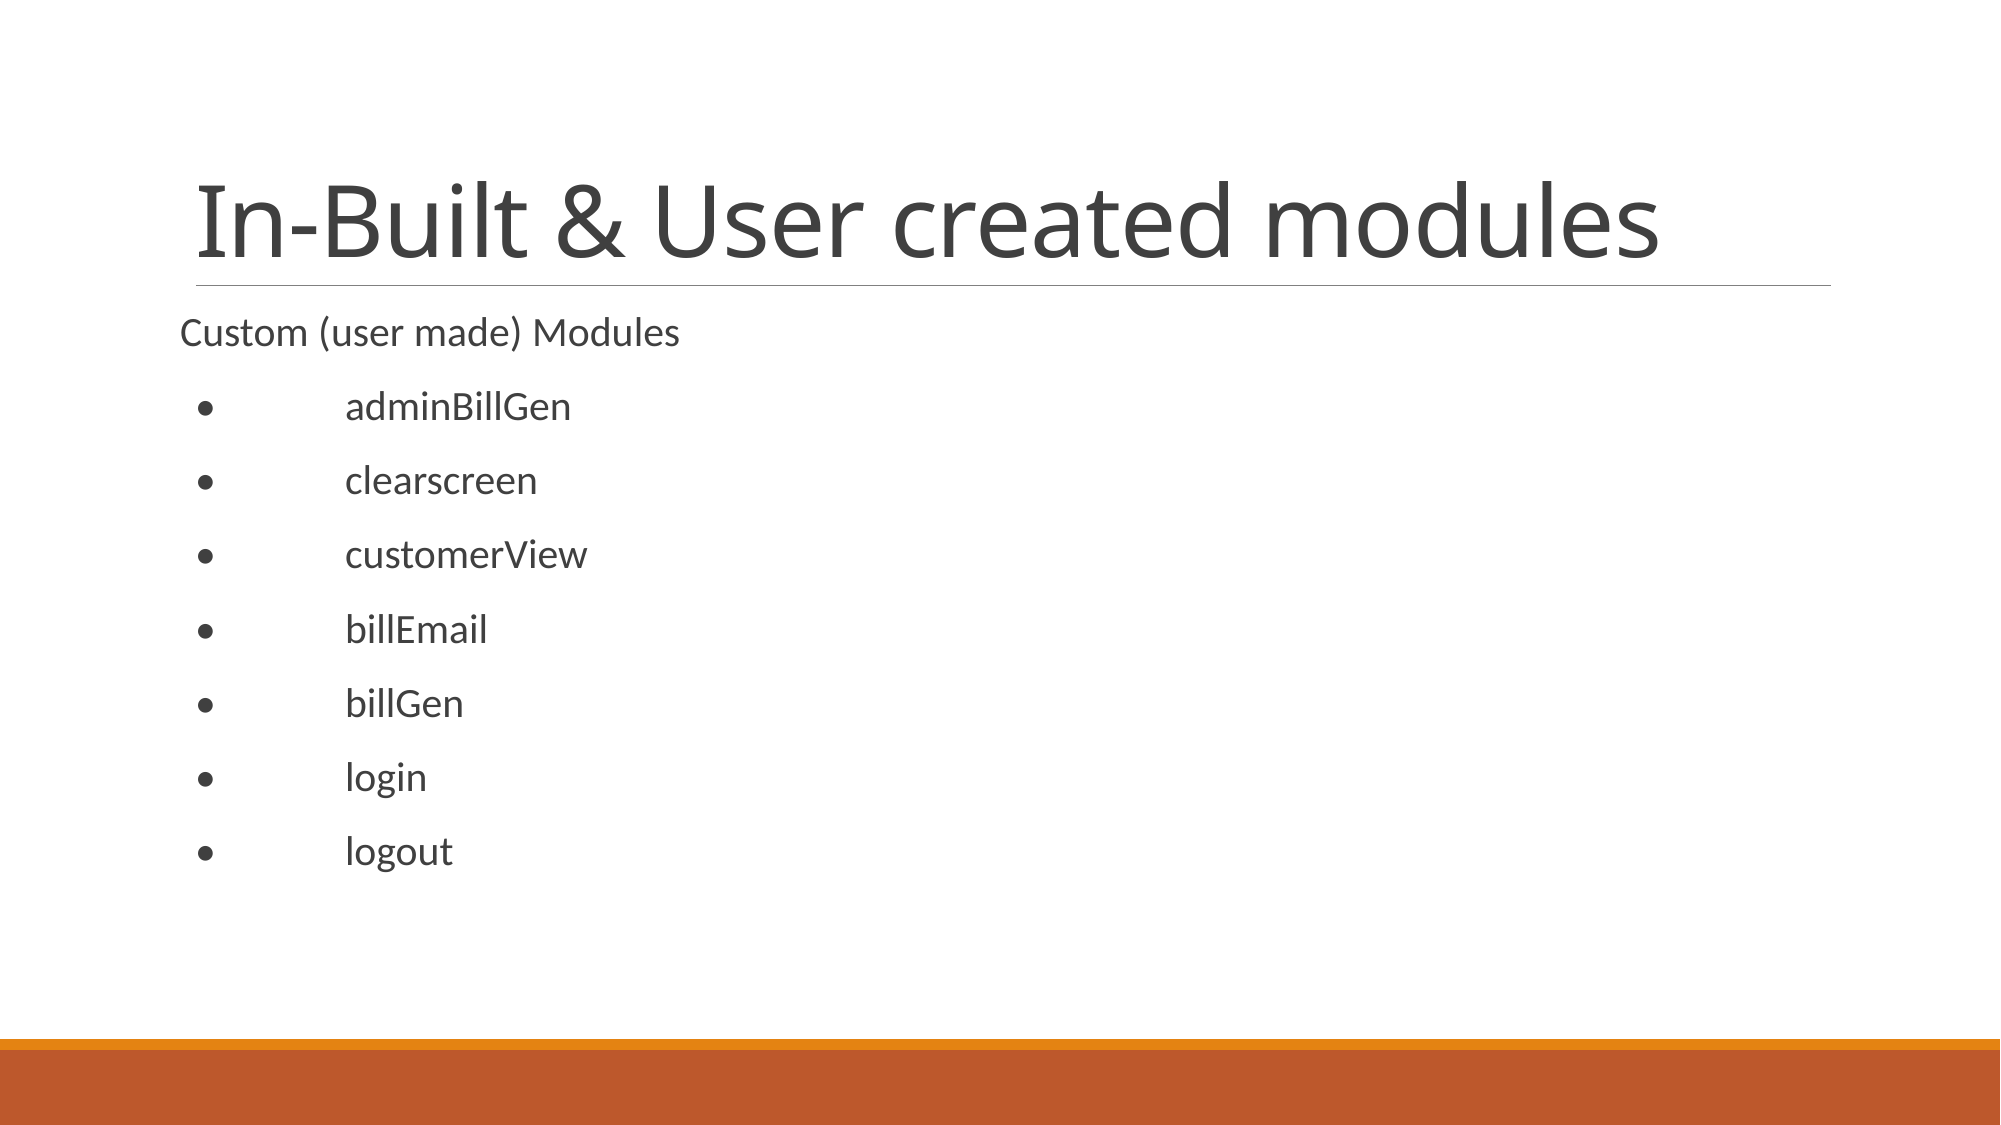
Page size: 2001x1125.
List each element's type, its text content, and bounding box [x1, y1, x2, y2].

title In-Built & User created modules [180, 47, 1830, 285]
list Custom (user made) Modules • adminBillGen • clearscreen • customerView • billEmail • billGen • login • logout [180, 302, 1830, 963]
